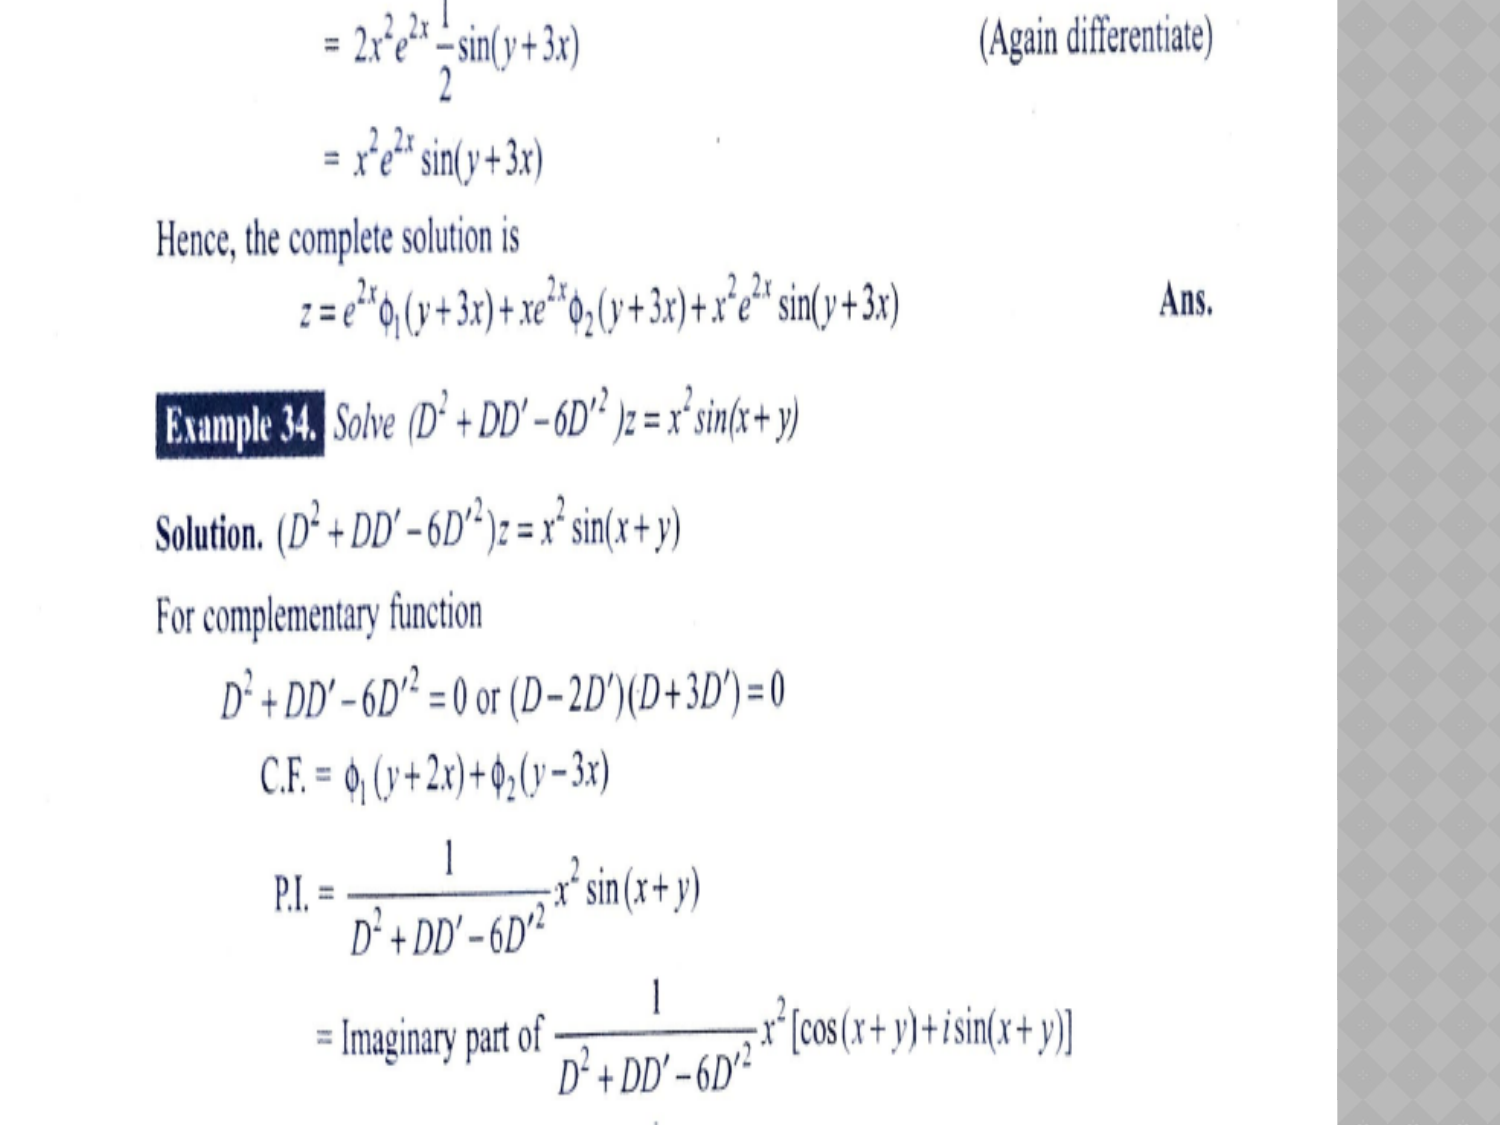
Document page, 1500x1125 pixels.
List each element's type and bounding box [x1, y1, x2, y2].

picture [0, 0, 1326, 1125]
